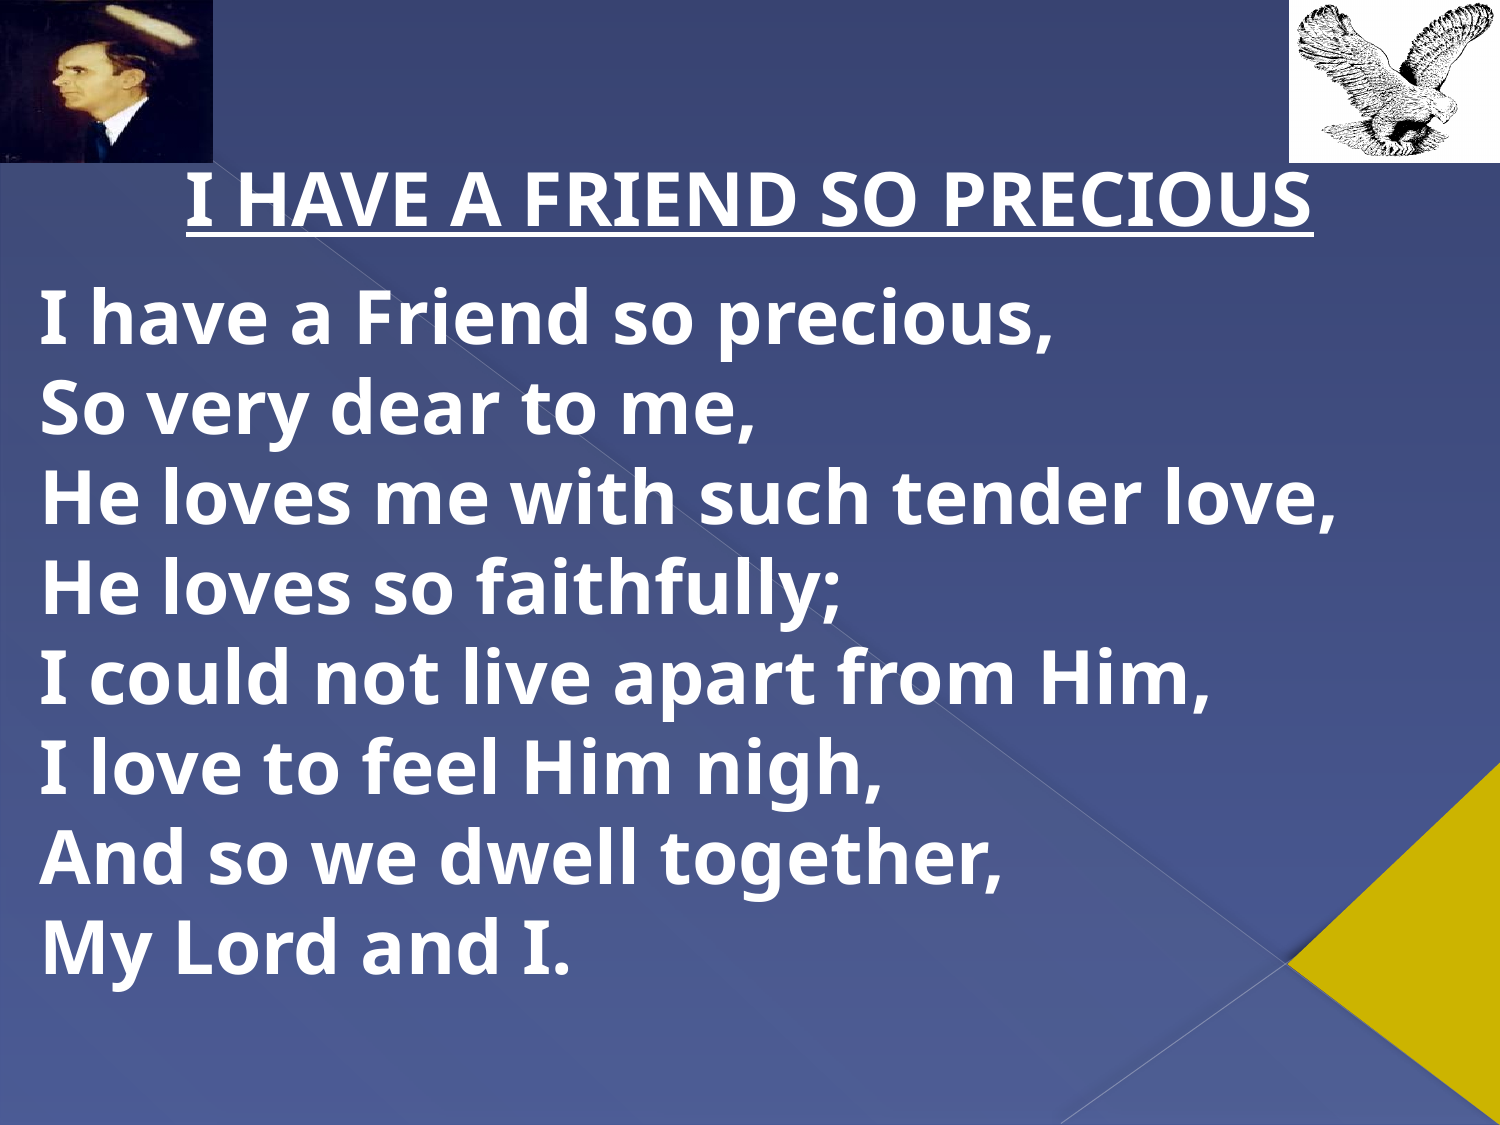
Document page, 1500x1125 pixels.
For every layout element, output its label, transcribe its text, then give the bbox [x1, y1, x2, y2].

text_box [1328, 998, 1500, 1125]
text_box I HAVE A FRIEND SO PRECIOUS [0, 143, 1500, 249]
picture [0, 0, 213, 163]
text_box I have a Friend so precious, So very dear to me, He loves me with such tender love, He loves so faithfully; I could not live apart from Him, I love to feel Him nigh, And so we dwell together, My Lord and I. [24, 262, 1500, 998]
picture [1288, 0, 1500, 163]
